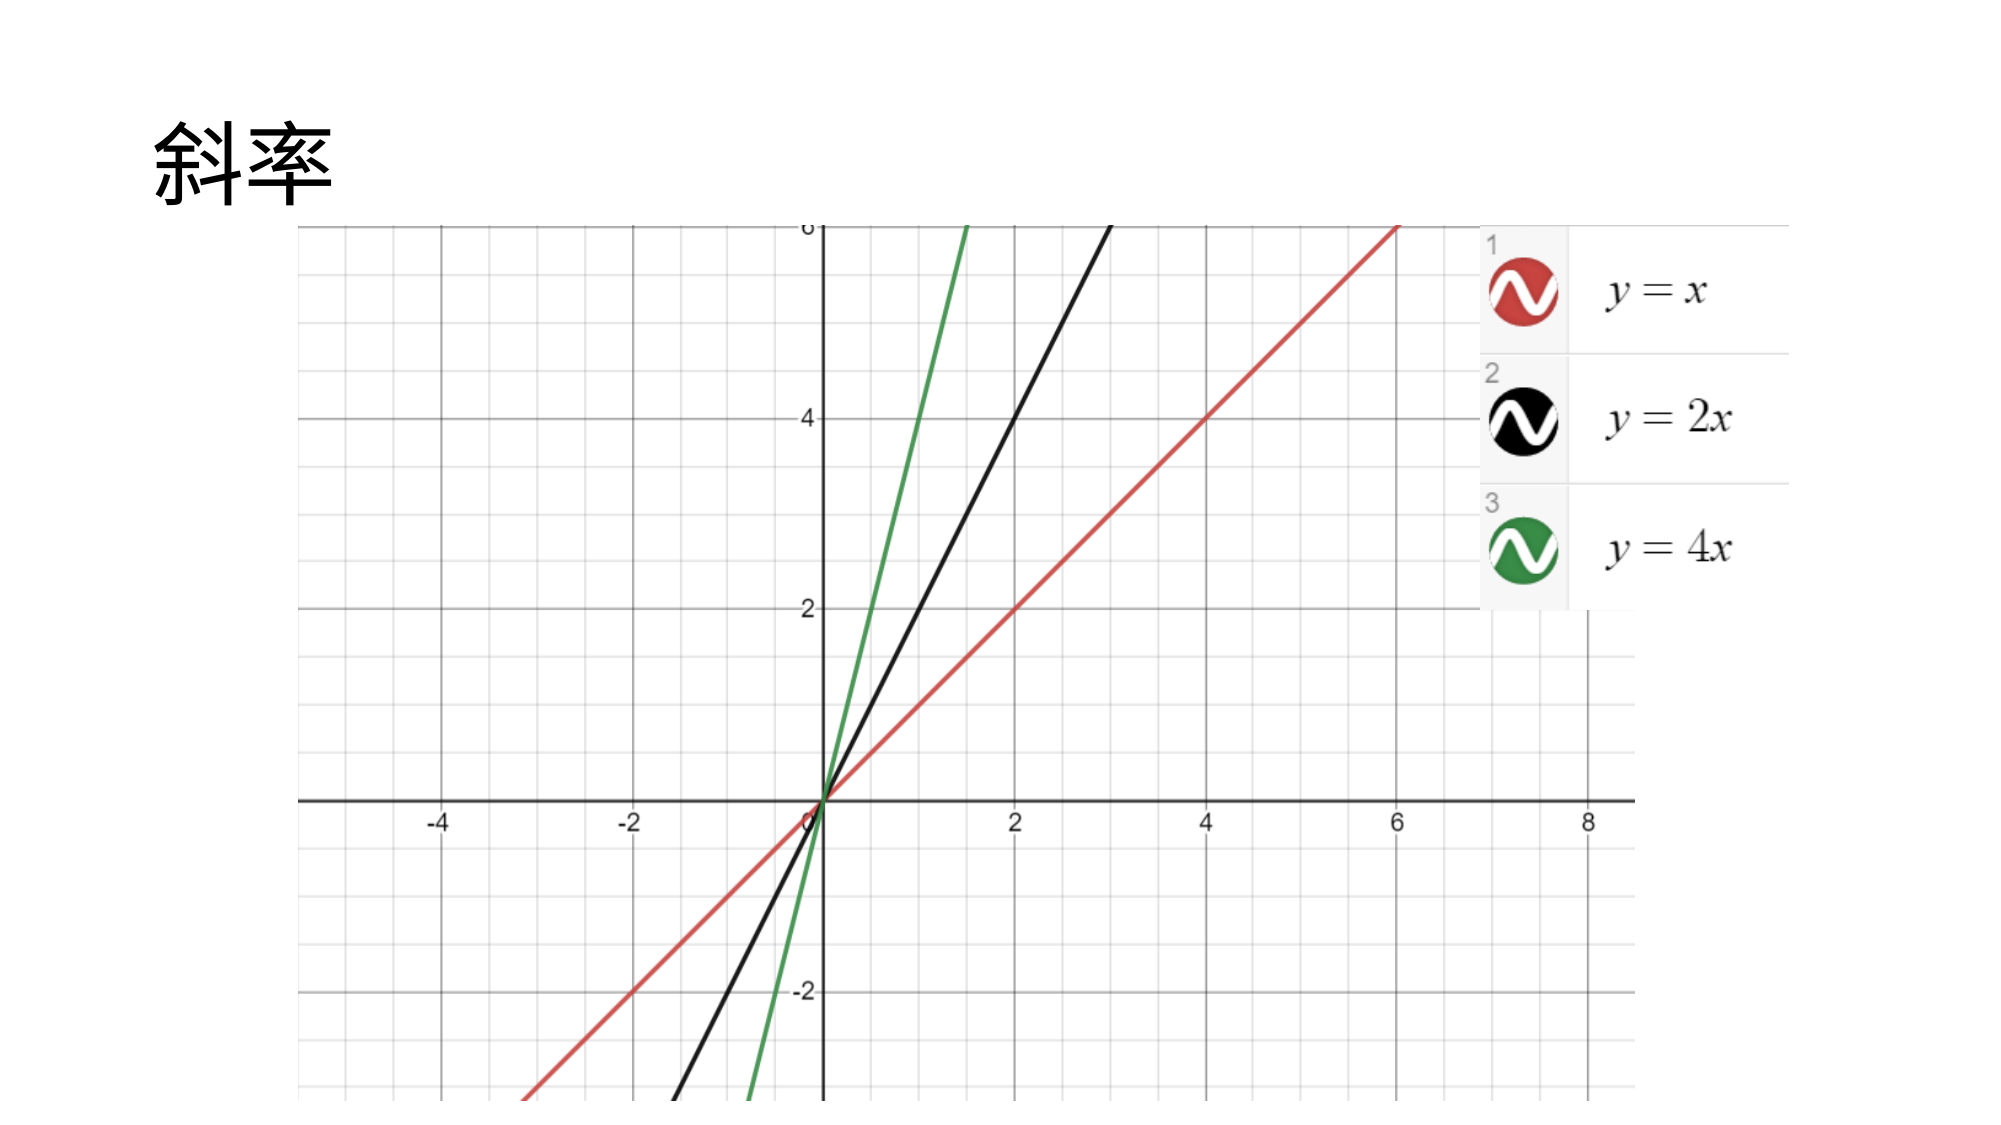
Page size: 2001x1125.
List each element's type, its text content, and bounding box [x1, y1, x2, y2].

title 斜率 [137, 59, 1863, 278]
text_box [298, 225, 1789, 1101]
